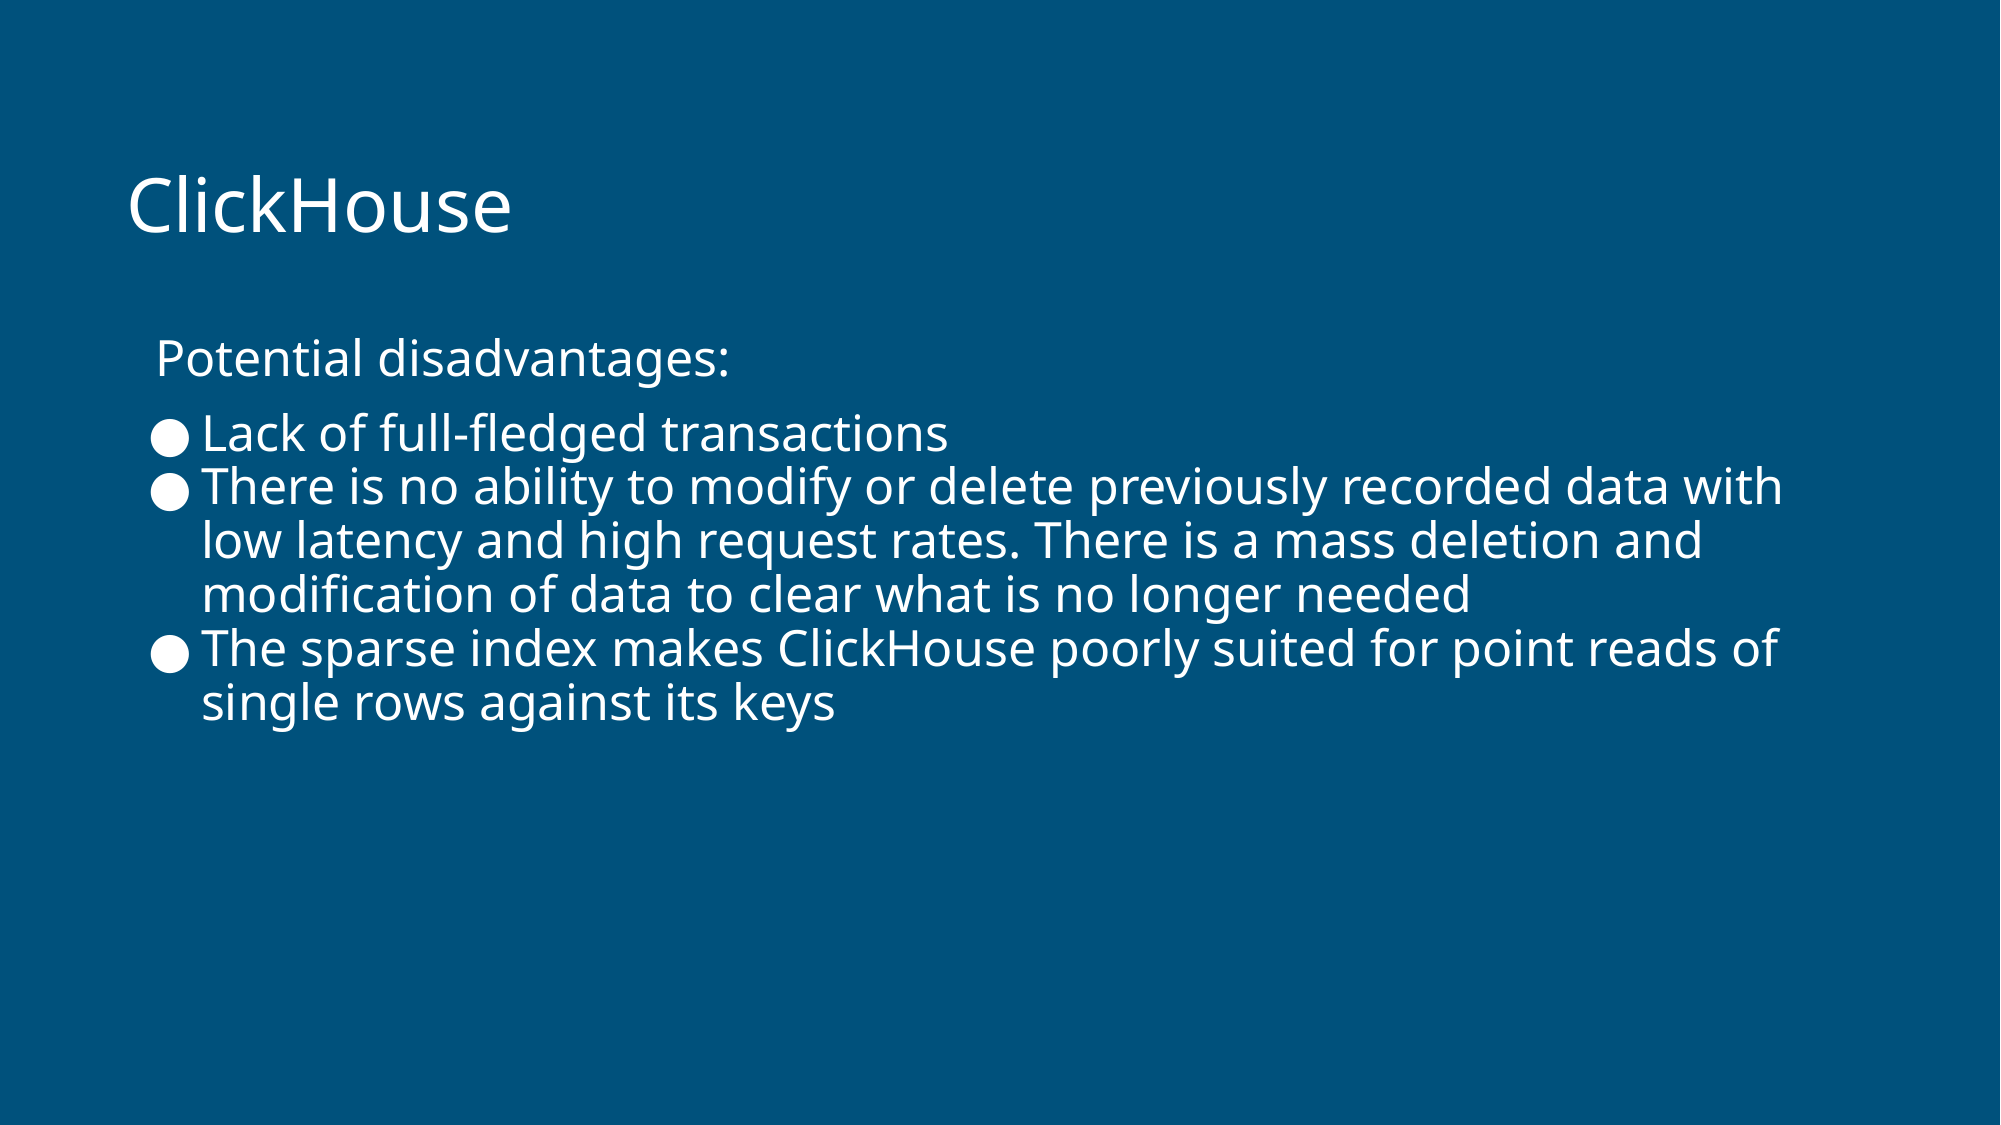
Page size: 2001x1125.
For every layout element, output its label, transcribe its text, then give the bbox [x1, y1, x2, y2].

list Potential disadvantages: Lack of full-fledged transactions There is no ability to modify or delete previously recorded data with low latency and high request rates. There is a mass deletion and modification of data to clear what is no longer needed The sparse index makes ClickHouse poorly suited for point reads of single rows against its keys [111, 325, 1880, 992]
title ClickHouse [111, 99, 1522, 317]
